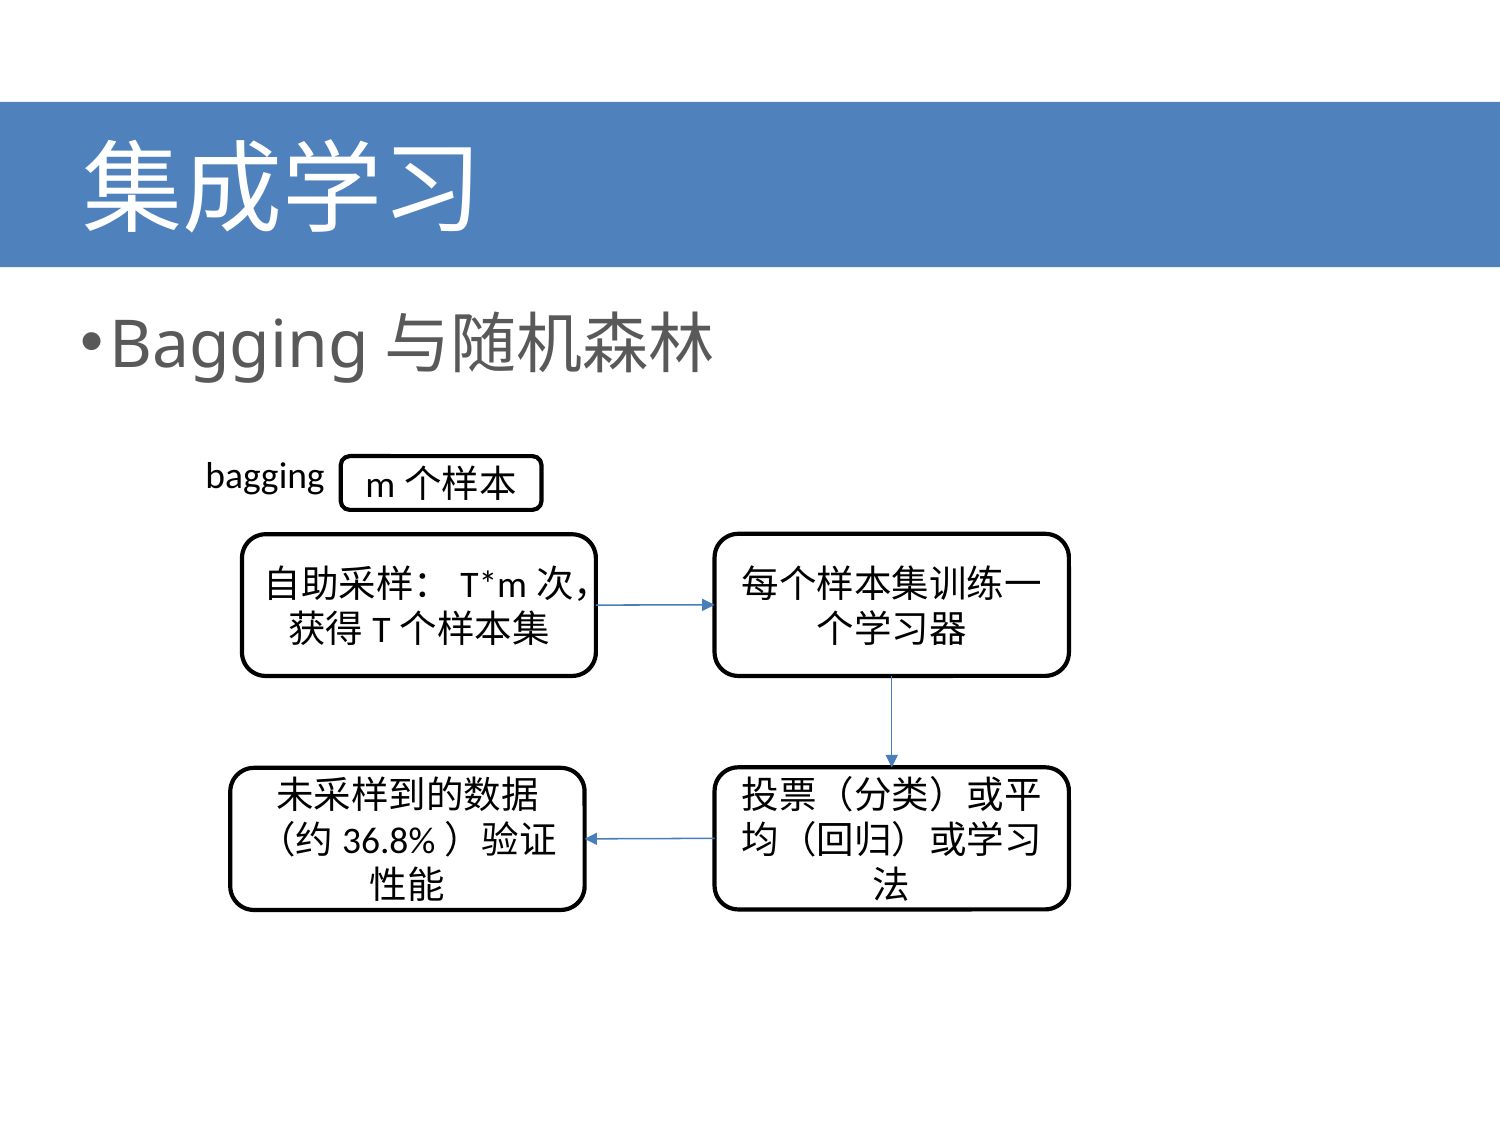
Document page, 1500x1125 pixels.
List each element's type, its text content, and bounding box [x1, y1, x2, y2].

text_box 每个样本集训练一个学习器 [712, 531, 1072, 679]
text_box 自助采样：T*m次，获得T个样本集 [239, 532, 598, 679]
text_box bagging [190, 443, 340, 504]
text_box 投票（分类）或平均（回归）或学习法 [712, 765, 1072, 912]
text_box m个样本 [338, 453, 544, 512]
text_box 未采样到的数据（约36.8%）验证性能 [228, 765, 587, 913]
title 集成学习 [0, 101, 1500, 268]
list Bagging与随机森林 [64, 293, 892, 389]
